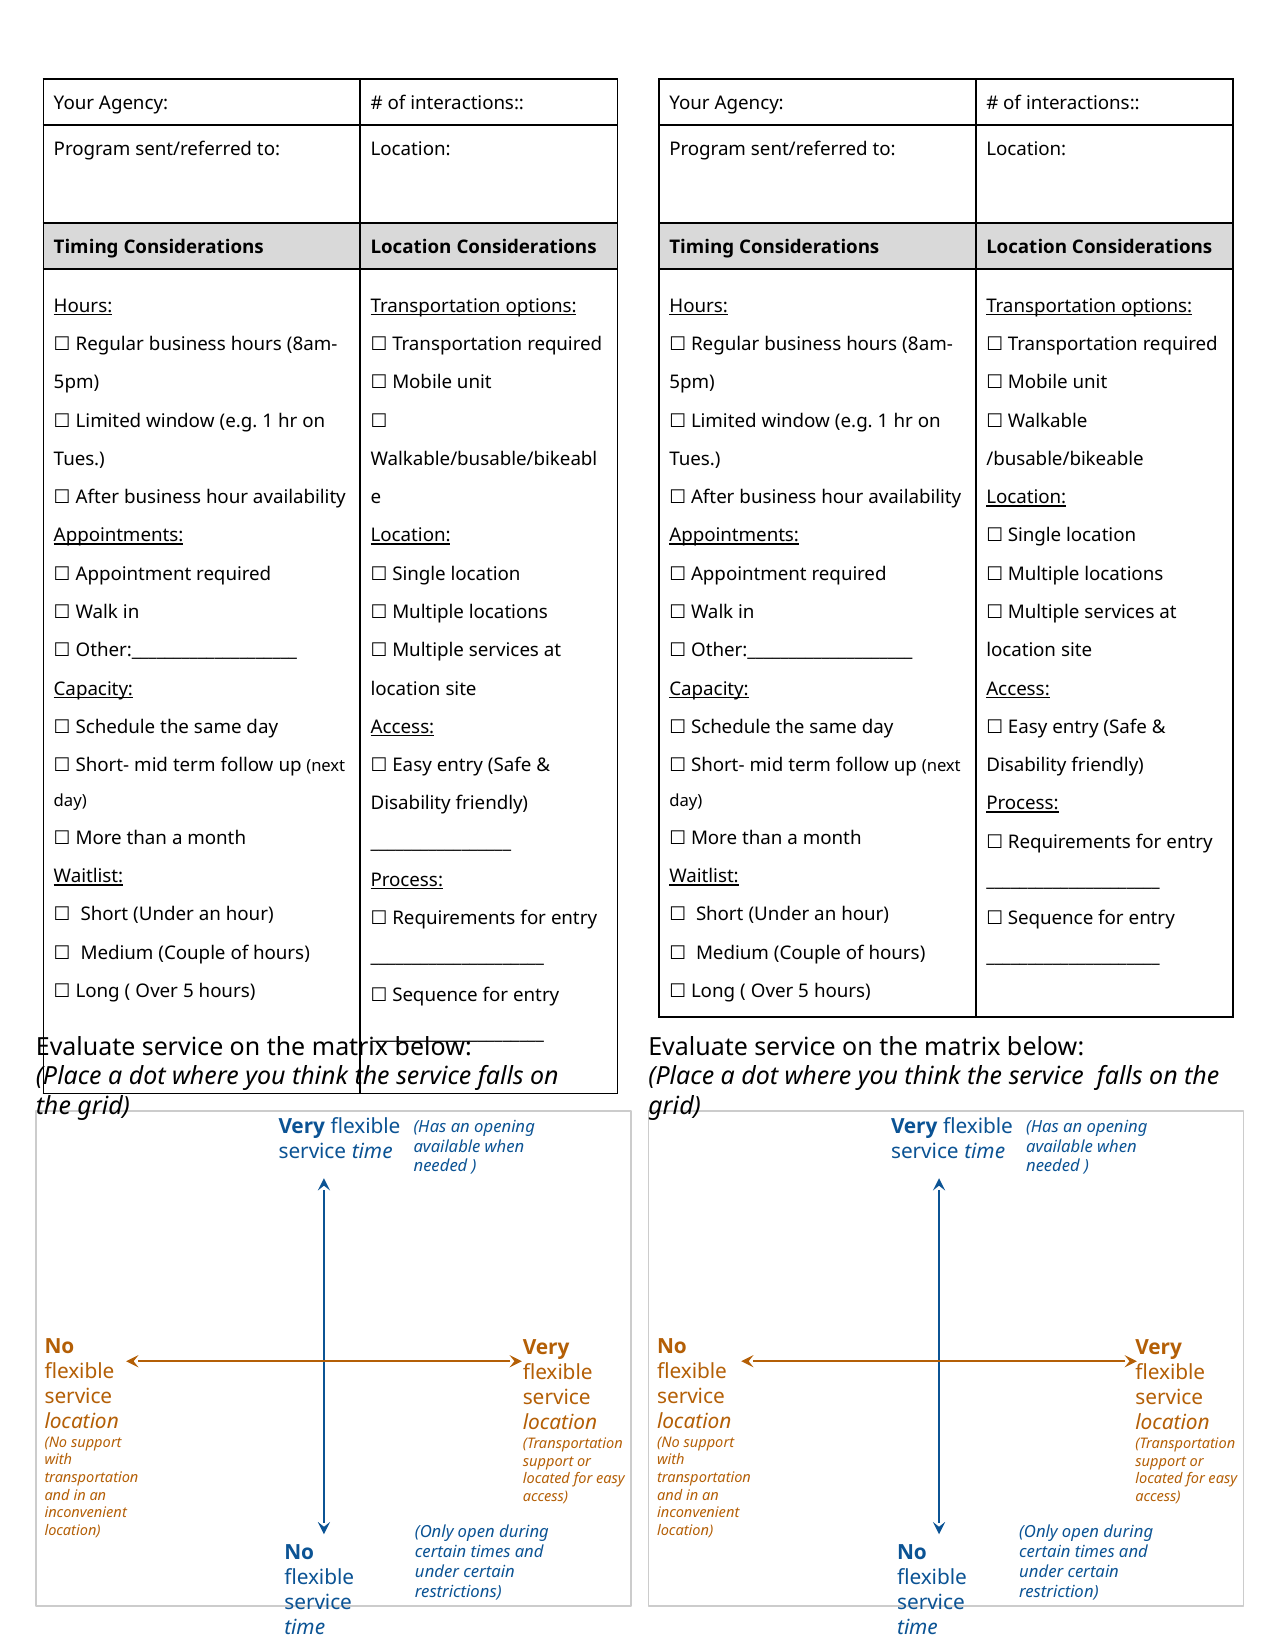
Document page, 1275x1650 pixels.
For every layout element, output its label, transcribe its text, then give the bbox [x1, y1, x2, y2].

table_header Your Agency: [660, 80, 975, 124]
table_header # of interactions:: [361, 80, 617, 124]
table_cell Timing Considerations [44, 224, 359, 268]
text_box [648, 1111, 934, 1360]
table_cell Hours: ☐ Regular business hours (8am-5pm) ☐ Limited window (e.g. 1 hr on Tues.) ☐ After business hour availability Appointments: ☐ Appointment required ☐ Walk in ☐ Other:____________________ Capacity: ☐ Schedule the same day ☐ Short- mid term follow up (next day) ☐ More than a month Waitlist: ☐ Short (Under an hour) ☐ Medium (Couple of hours) ☐ Long ( Over 5 hours) [660, 270, 975, 1016]
text_box Very flexible service location (Transportation support or located for easy access) [1120, 1318, 1255, 1391]
text_box No flexible service location (No support with transportation and in an inconvenient location) [642, 1317, 777, 1390]
text_box No flexible service time [881, 1524, 1017, 1612]
table_header # of interactions:: [977, 80, 1232, 124]
text_box (Has an opening available when needed ) [1010, 1111, 1188, 1189]
table_cell Transportation options: ☐ Transportation required ☐ Mobile unit ☐ Walkable /busable/bikeable Location: ☐ Single location ☐ Multiple locations ☐ Multiple services at location site Access: ☐ Easy entry (Safe & Disability friendly) Process: ☐ Requirements for entry _____________________ ☐ Sequence for entry _____________________ [977, 270, 1232, 1016]
text_box [35, 1370, 319, 1607]
text_box (Only open during certain times and under certain restriction) [1004, 1524, 1188, 1597]
table_cell Location: [361, 126, 617, 222]
table_cell Location: [977, 126, 1232, 222]
text_box No flexible service location (No support with transportation and in an inconvenient location) [29, 1317, 164, 1390]
text_box [943, 1111, 1244, 1360]
text_box No flexible service time [269, 1524, 404, 1612]
text_box (Only open during certain times and under certain restrictions) [399, 1524, 577, 1597]
table_header Your Agency: [44, 80, 359, 124]
text_box (Has an opening available when needed ) [398, 1111, 575, 1189]
text_box Very flexible service location (Transportation support or located for easy access) [507, 1318, 642, 1391]
table_cell Hours: ☐ Regular business hours (8am-5pm) ☐ Limited window (e.g. 1 hr on Tues.) ☐ After business hour availability Appointments: ☐ Appointment required ☐ Walk in ☐ Other:____________________ Capacity: ☐ Schedule the same day ☐ Short- mid term follow up (next day) ☐ More than a month Waitlist: ☐ Short (Under an hour) ☐ Medium (Couple of hours) ☐ Long ( Over 5 hours) [44, 270, 359, 1038]
text_box [329, 1110, 632, 1360]
text_box Very flexible service time [876, 1111, 1060, 1199]
text_box [648, 1370, 934, 1607]
table_cell Program sent/referred to: [660, 126, 975, 222]
table_cell Timing Considerations [660, 224, 975, 268]
table_cell Location Considerations [977, 224, 1232, 268]
text_box [35, 1111, 319, 1360]
text_box Evaluate service on the matrix below: (Place a dot where you think the service falls on the grid) [20, 1038, 606, 1111]
text_box Very flexible service time [263, 1111, 447, 1199]
table_cell Transportation options: ☐ Transportation required ☐ Mobile unit ☐ Walkable/busable/bikeable Location: ☐ Single location ☐ Multiple locations ☐ Multiple services at location site Access: ☐ Easy entry (Safe & Disability friendly) _________________ Process: ☐ Requirements for entry _____________________ ☐ Sequence for entry _____________________ [361, 270, 617, 1093]
text_box [943, 1370, 1244, 1607]
text_box Evaluate service on the matrix below: (Place a dot where you think the service falls on the grid) [633, 1038, 1244, 1111]
table_cell Program sent/referred to: [44, 126, 359, 222]
text_box [329, 1370, 632, 1607]
table_cell Location Considerations [361, 224, 617, 268]
